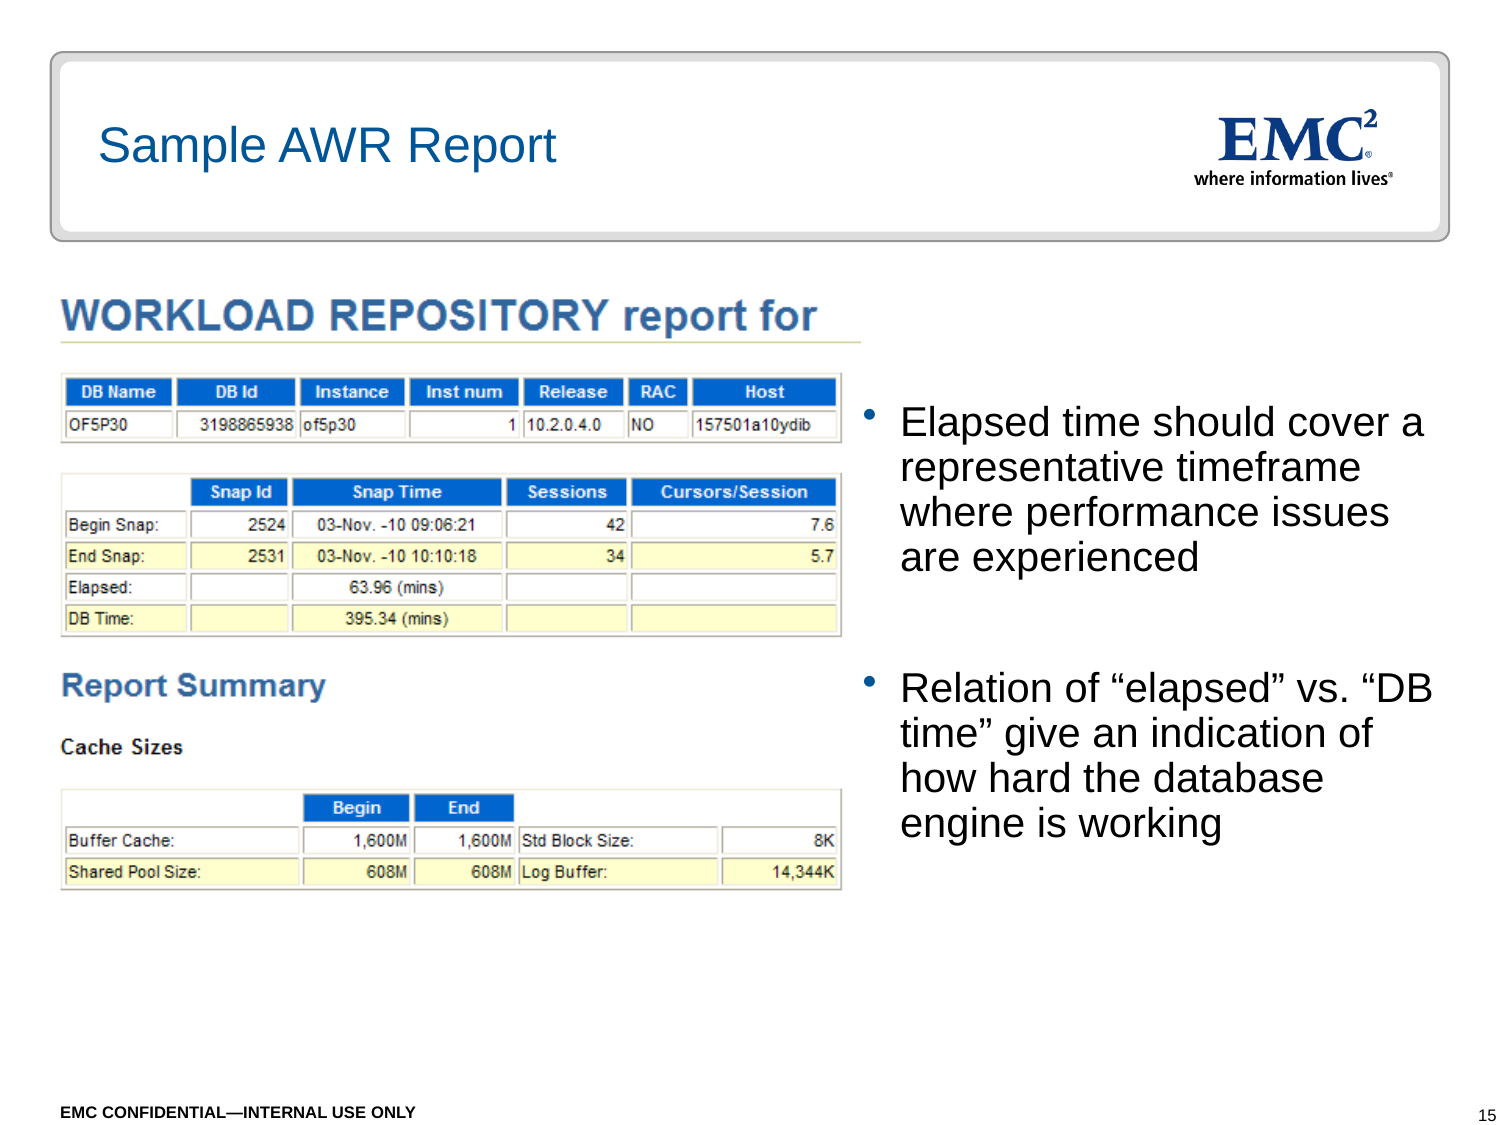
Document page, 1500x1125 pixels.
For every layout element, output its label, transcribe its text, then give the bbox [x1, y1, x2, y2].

title Sample AWR Report [97, 75, 1129, 218]
picture [1194, 109, 1393, 185]
picture [49, 273, 862, 901]
list Elapsed time should cover a representative timeframe where performance issues are experienced Relation of “elapsed” vs. “DB time” give an indication of how hard the database engine is working [862, 399, 1441, 1083]
